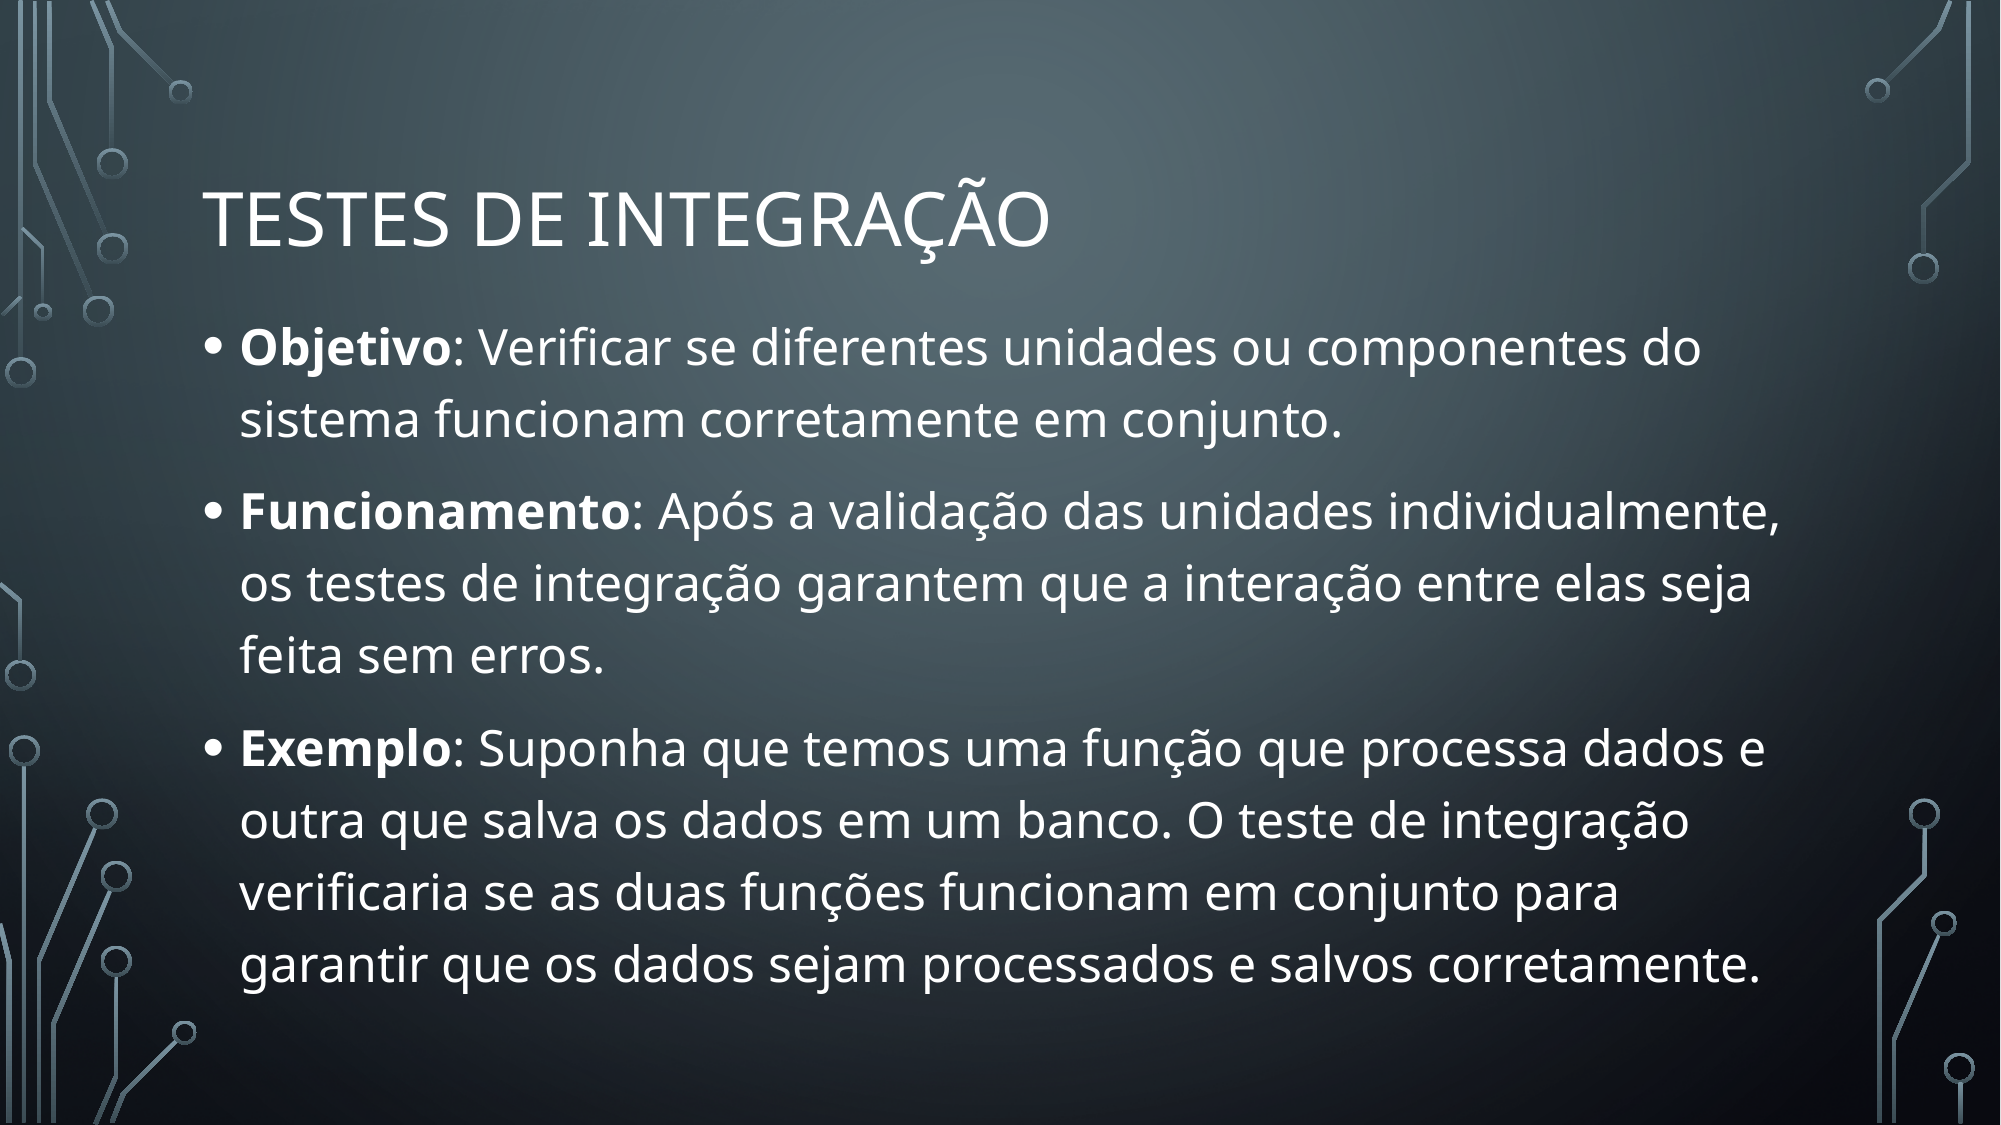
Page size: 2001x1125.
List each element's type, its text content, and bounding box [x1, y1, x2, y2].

title Testes de Integração [187, 101, 1813, 295]
list Objetivo: Verificar se diferentes unidades ou componentes do sistema funcionam corretamente em conjunto. Funcionamento: Após a validação das unidades individualmente, os testes de integração garantem que a interação entre elas seja feita sem erros. Exemplo: Suponha que temos uma função que processa dados e outra que salva os dados em um banco. O teste de integração verificaria se as duas funções funcionam em conjunto para garantir que os dados sejam processados e salvos corretamente. [187, 295, 1813, 1024]
